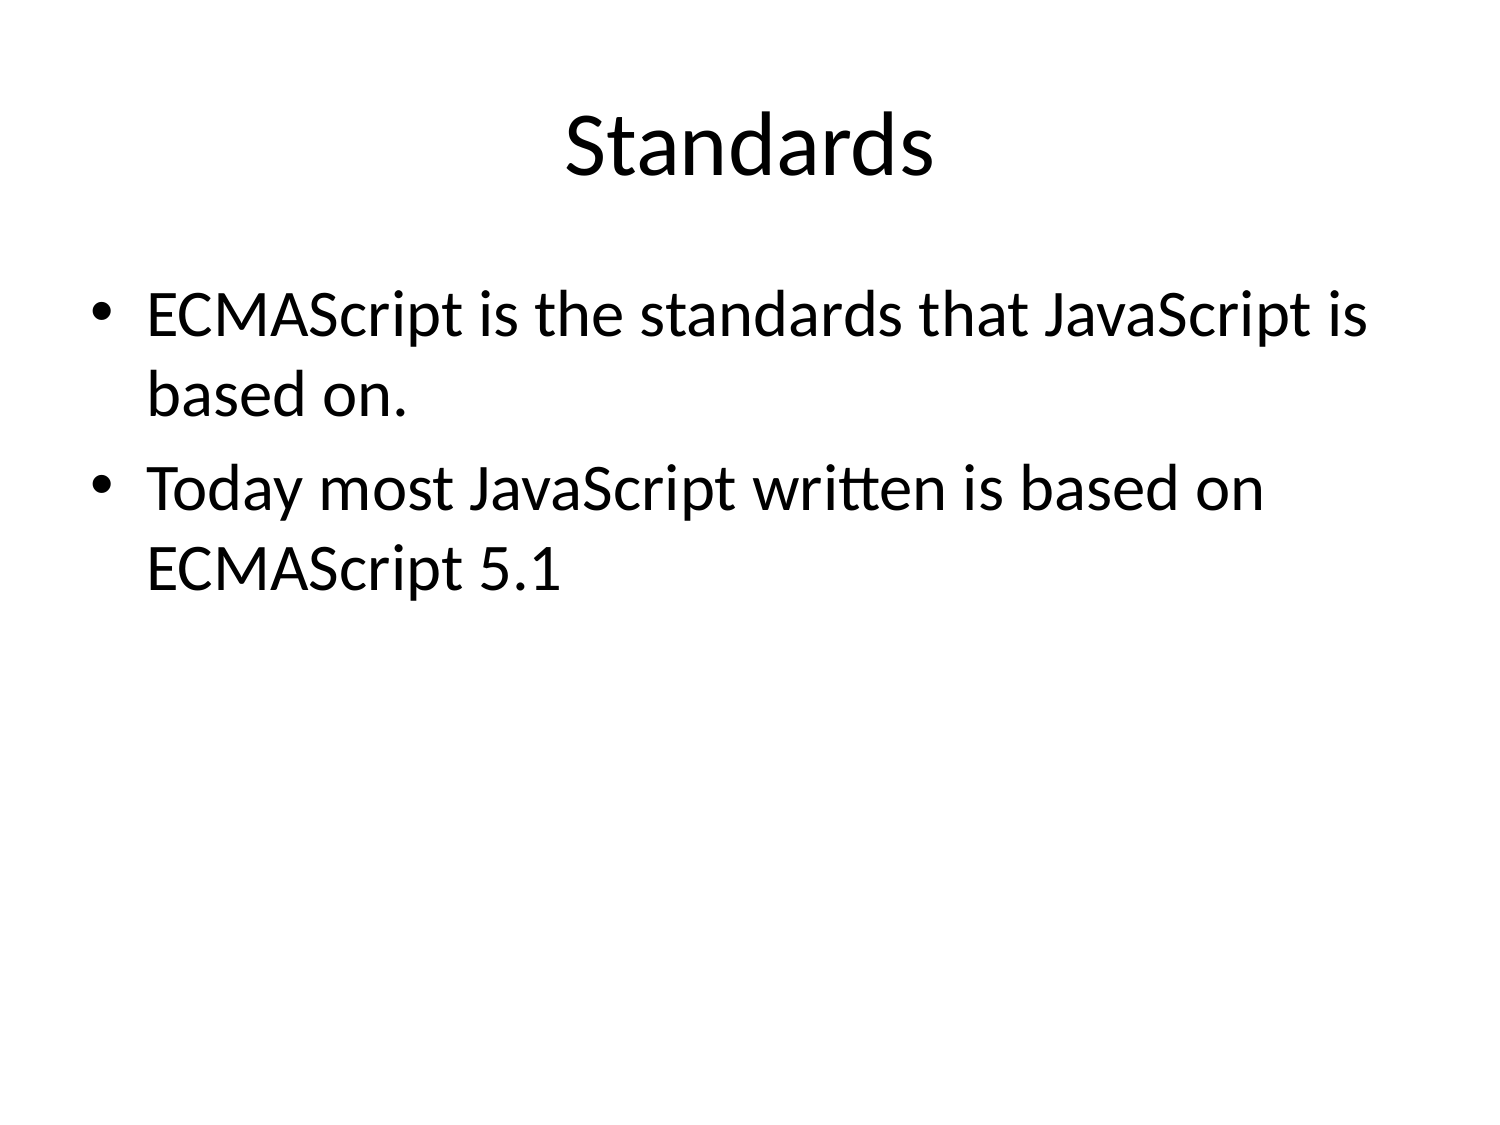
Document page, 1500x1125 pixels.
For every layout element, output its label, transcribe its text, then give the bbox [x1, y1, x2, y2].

title Standards [75, 45, 1425, 233]
list ECMAScript is the standards that JavaScript is based on. Today most JavaScript written is based on ECMAScript 5.1 [75, 262, 1425, 1005]
